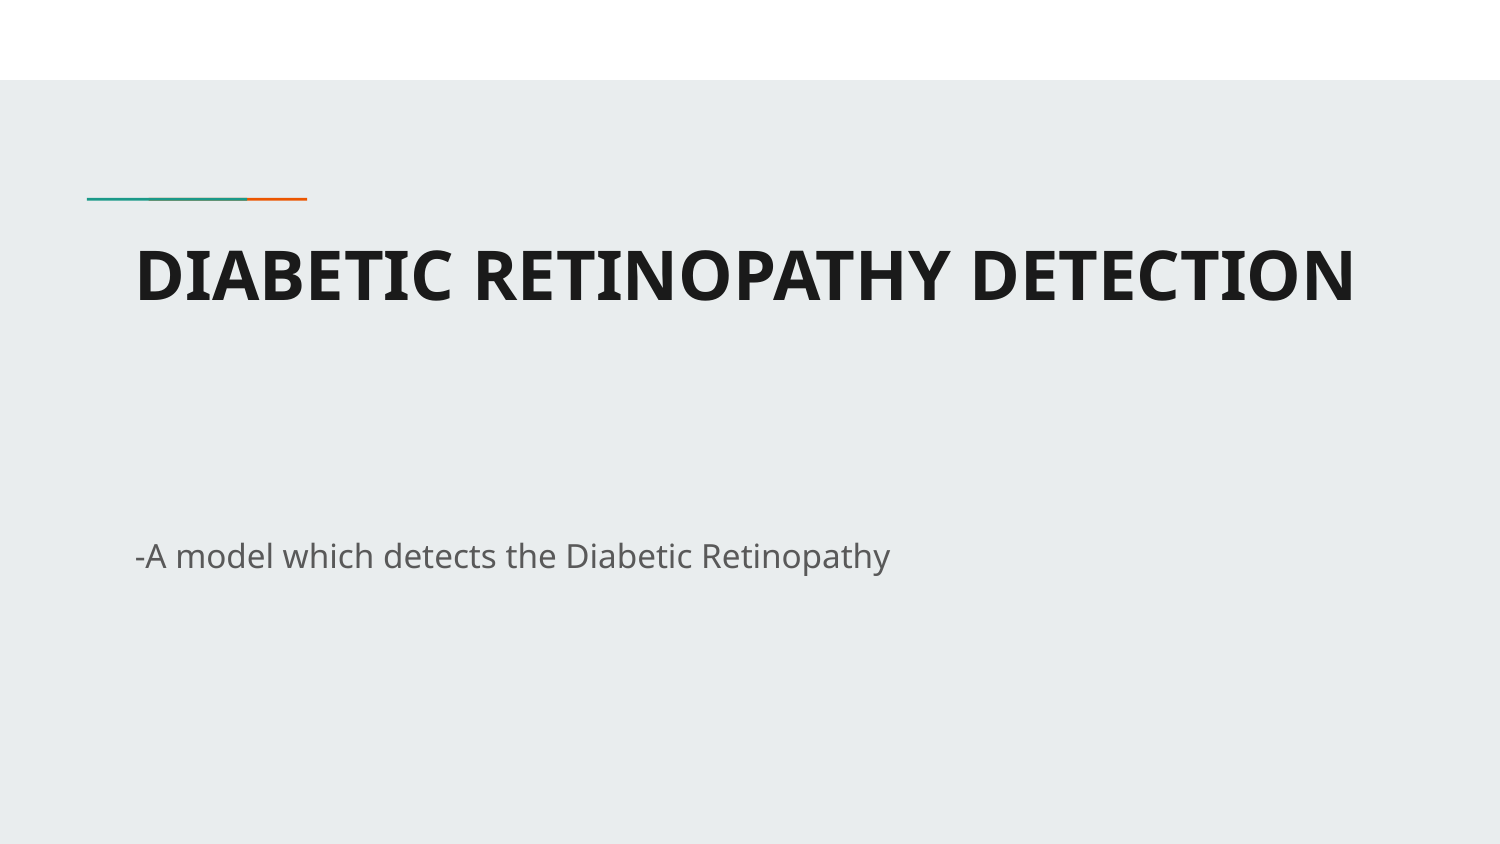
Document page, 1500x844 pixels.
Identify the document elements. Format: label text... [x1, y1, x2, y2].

subtitle -A model which detects the Diabetic Retinopathy [119, 520, 1381, 610]
title DIABETIC RETINOPATHY DETECTION [119, 216, 1381, 490]
